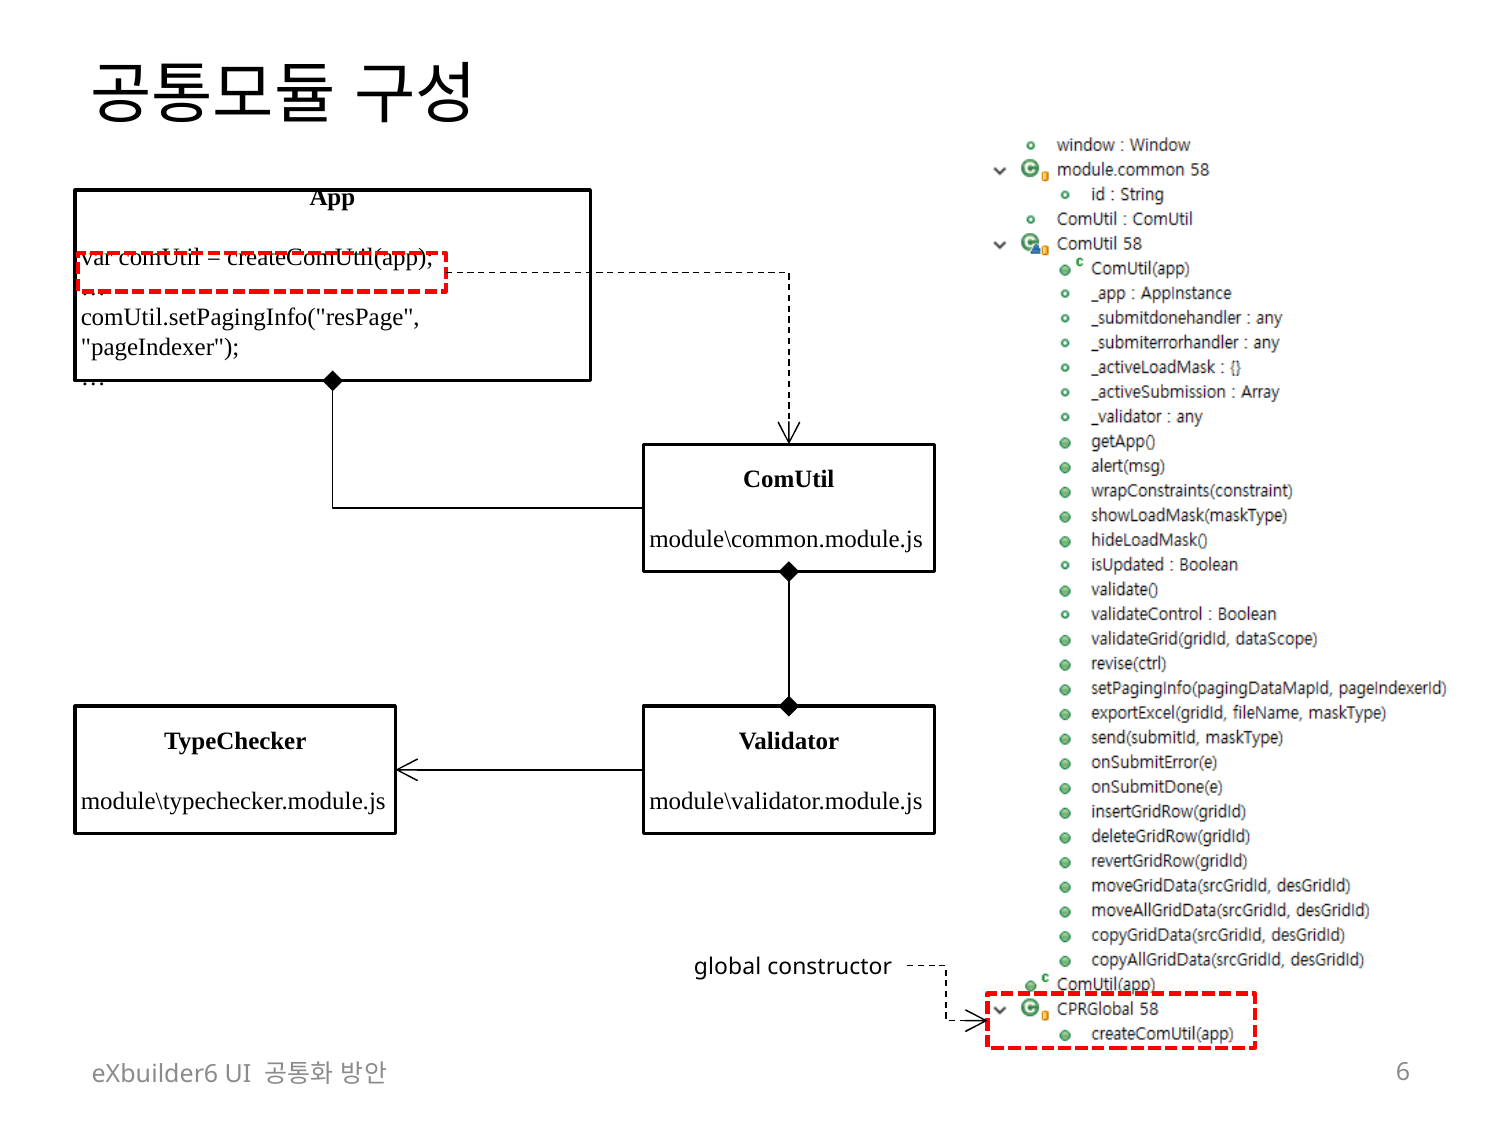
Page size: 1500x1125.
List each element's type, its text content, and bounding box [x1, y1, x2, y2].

text_box global constructor [679, 944, 908, 987]
text_box App var comUtil = createComUtil(app); … comUtil.setPagingInfo("resPage", "pageIndexer"); … [73, 188, 592, 383]
footer eXbuilder6 UI 공통화 방안 [76, 1042, 988, 1103]
text_box ComUtil module\common.module.js [641, 442, 936, 574]
text_box [76, 251, 448, 294]
slide_number 6 [1074, 1056, 1425, 1103]
title 공통모듈 구성 [75, 45, 1425, 138]
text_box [904, 965, 988, 1021]
text_box Validator module\validator.module.js [641, 704, 936, 836]
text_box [332, 380, 644, 509]
text_box TypeChecker module\typechecker.module.js [73, 704, 398, 836]
picture [987, 135, 1450, 1048]
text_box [445, 272, 790, 445]
